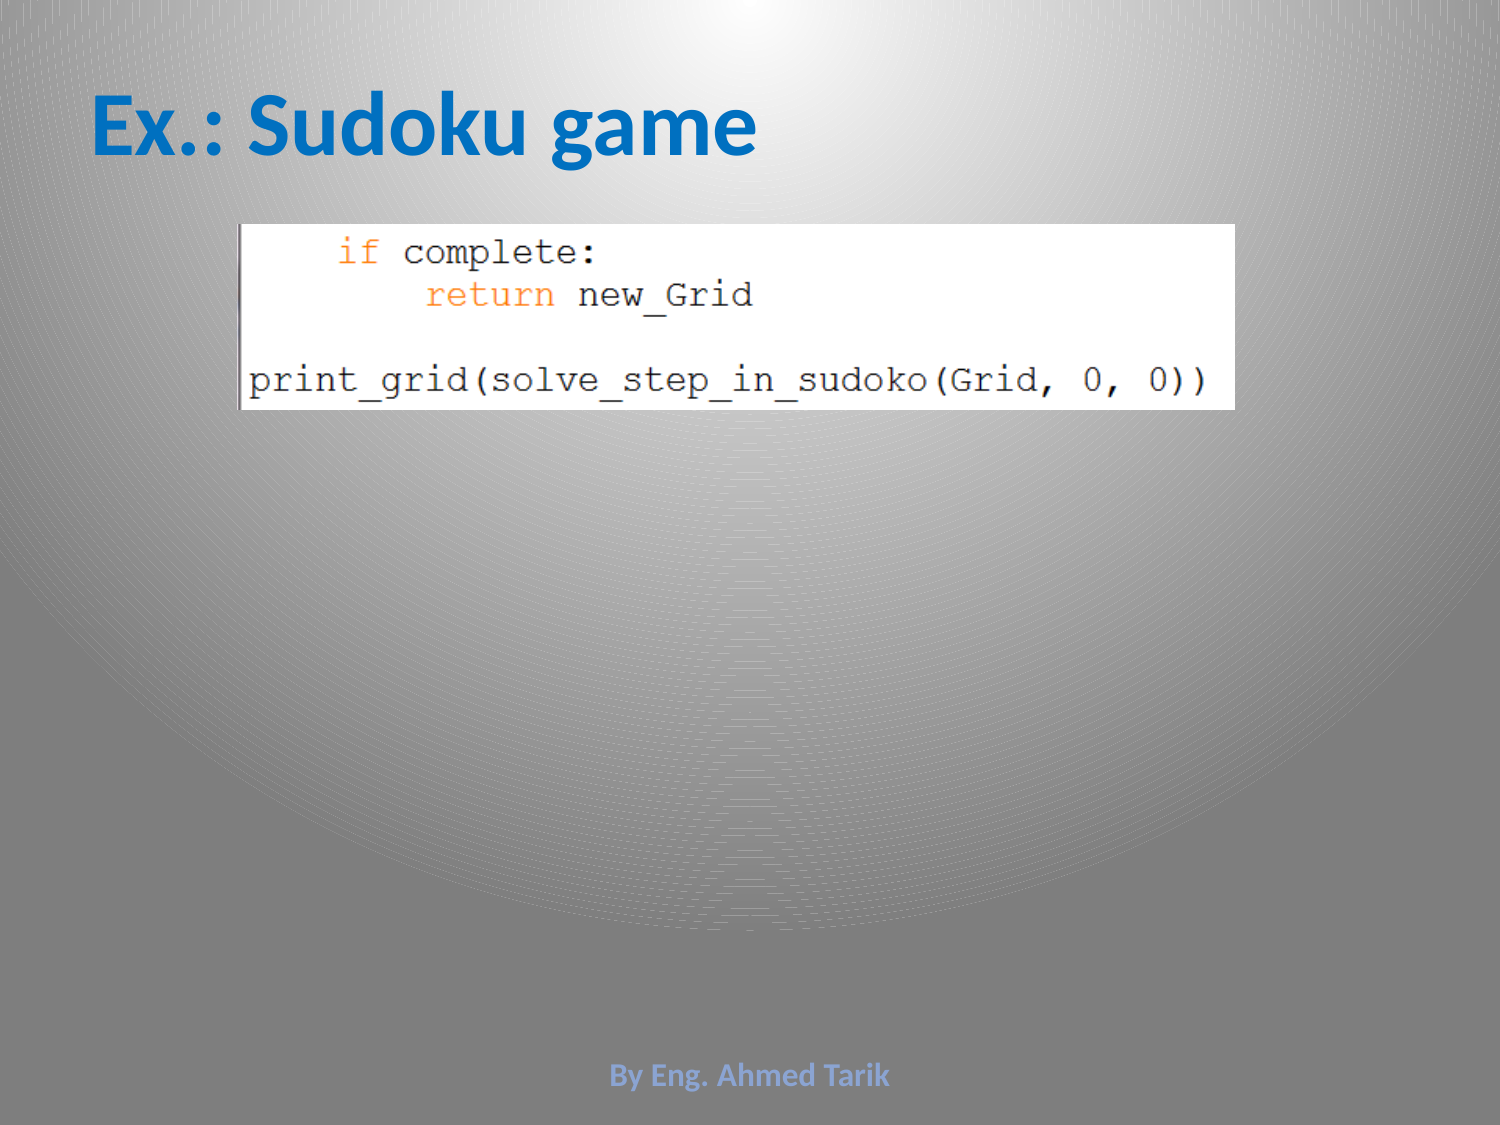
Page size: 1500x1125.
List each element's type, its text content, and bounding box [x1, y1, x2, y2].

footer By Eng. Ahmed Tarik [512, 1042, 988, 1103]
title Ex.: Sudoku game [75, 24, 1425, 213]
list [237, 224, 1235, 410]
